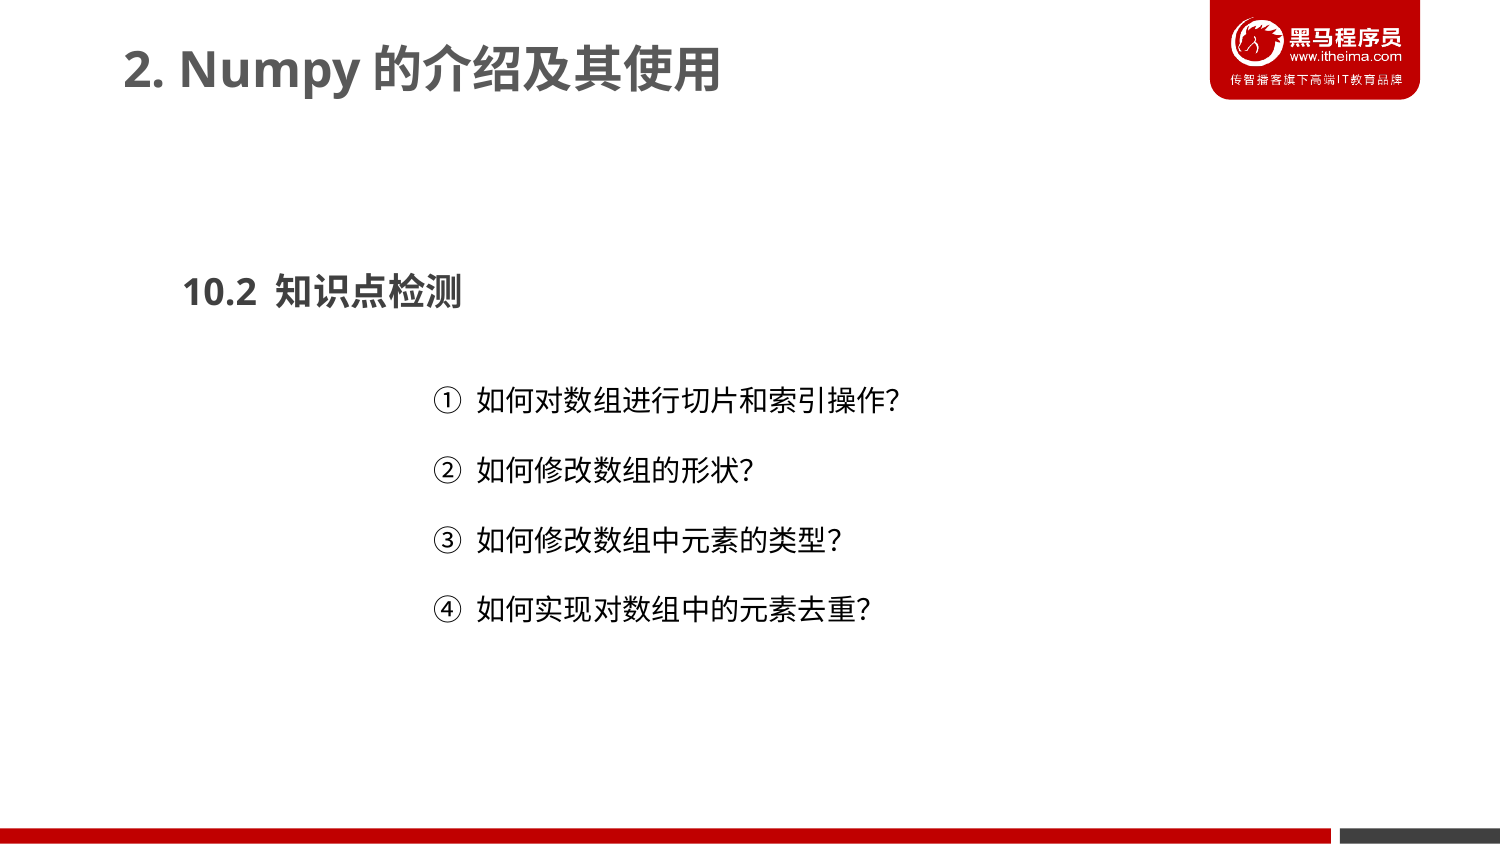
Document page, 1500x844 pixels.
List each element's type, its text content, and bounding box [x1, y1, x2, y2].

text_box 10.2 知识点检测 [167, 260, 744, 321]
picture [1212, 8, 1421, 94]
text_box 2. Numpy的介绍及其使用 [112, 5, 996, 138]
text_box ① 如何对数组进行切片和索引操作？ ② 如何修改数组的形状？ ③ 如何修改数组中元素的类型？ ④ 如何实现对数组中的元素去重？ [418, 374, 930, 635]
